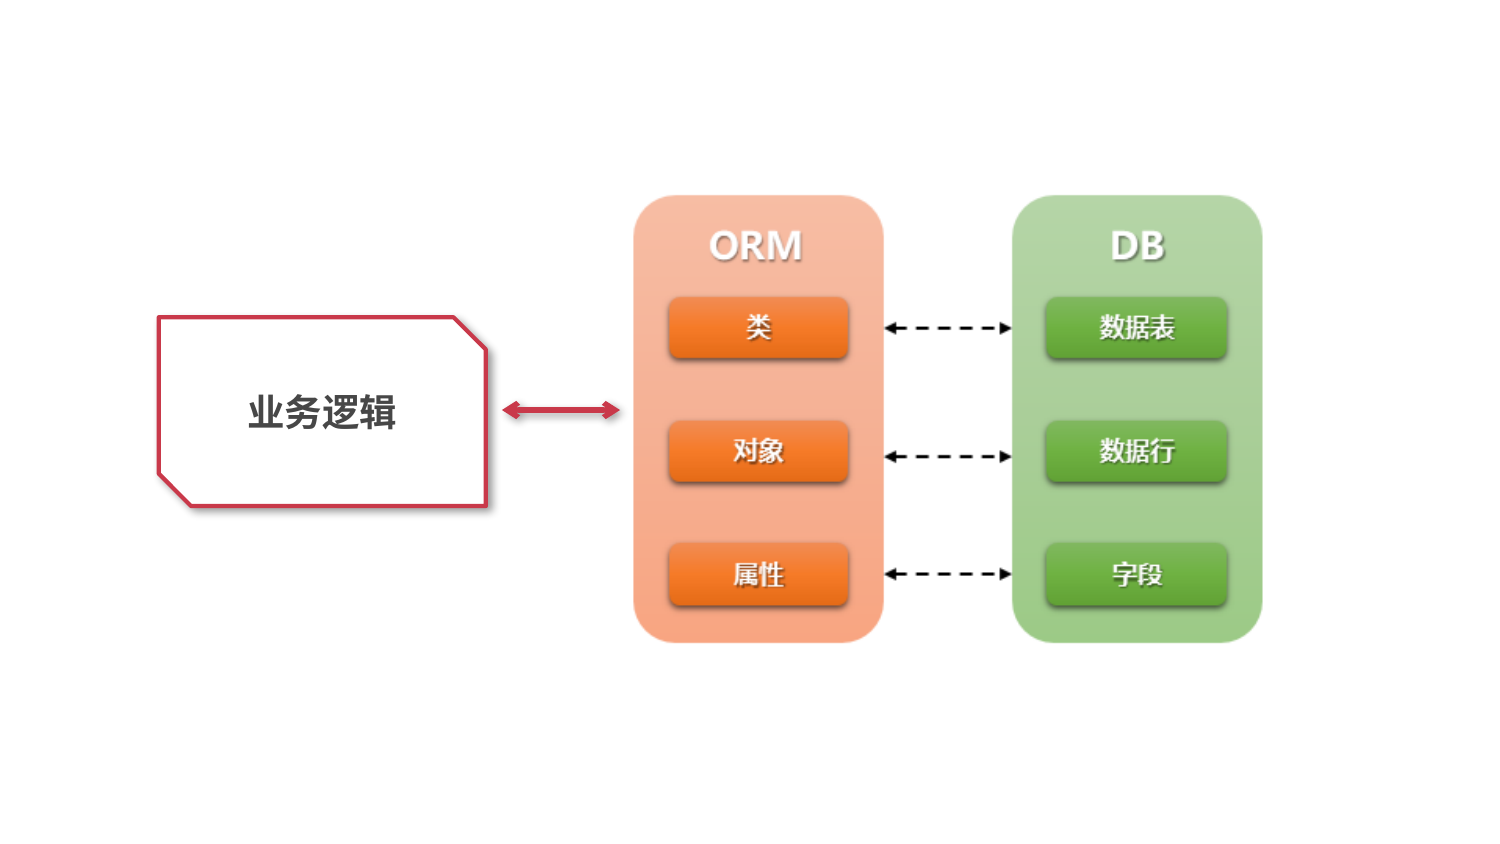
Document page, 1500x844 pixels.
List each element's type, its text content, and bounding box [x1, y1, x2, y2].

picture [485, 114, 1424, 709]
text_box 业务逻辑 [158, 317, 485, 507]
